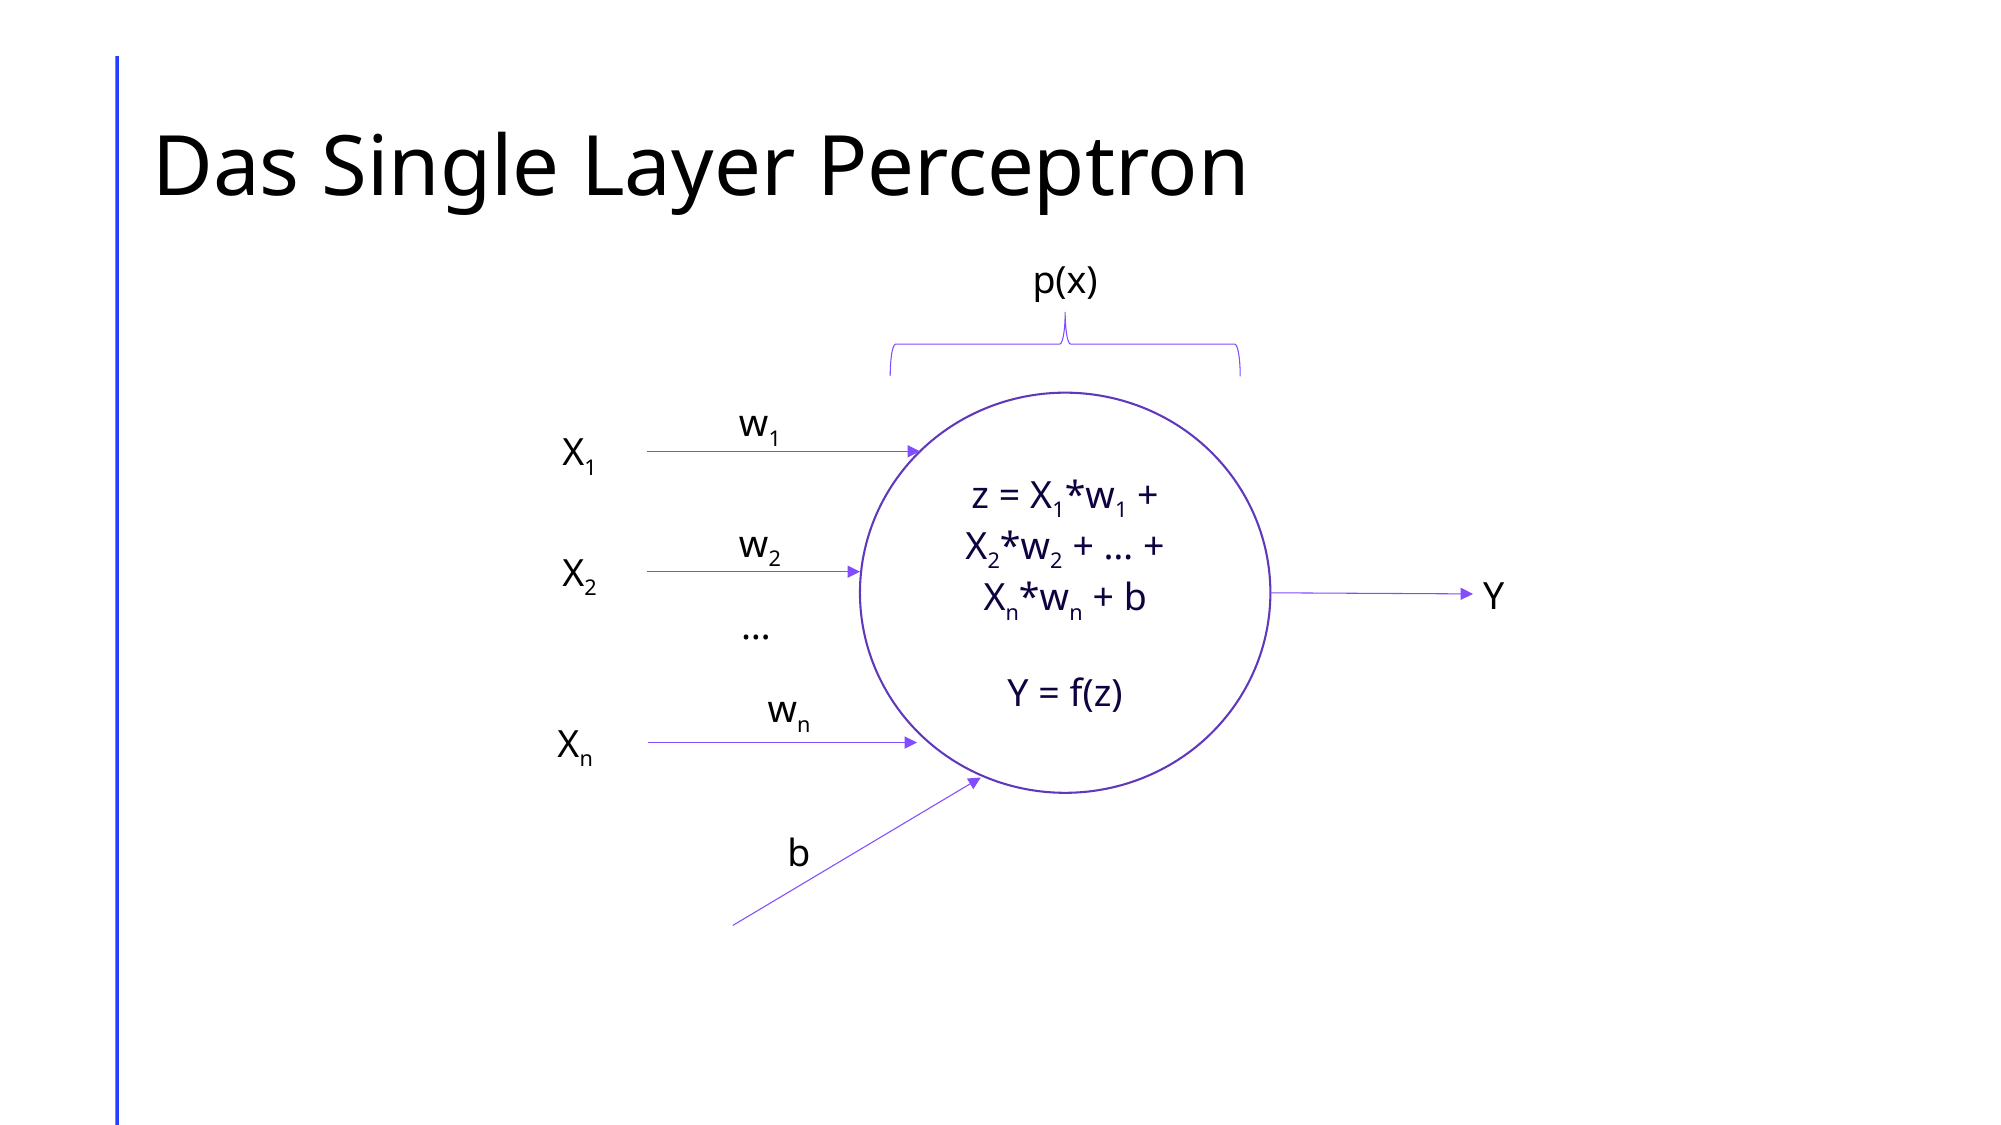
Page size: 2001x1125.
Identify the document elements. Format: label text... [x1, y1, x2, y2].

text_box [542, 248, 1522, 926]
title Das Single Layer Perceptron [137, 59, 1863, 278]
